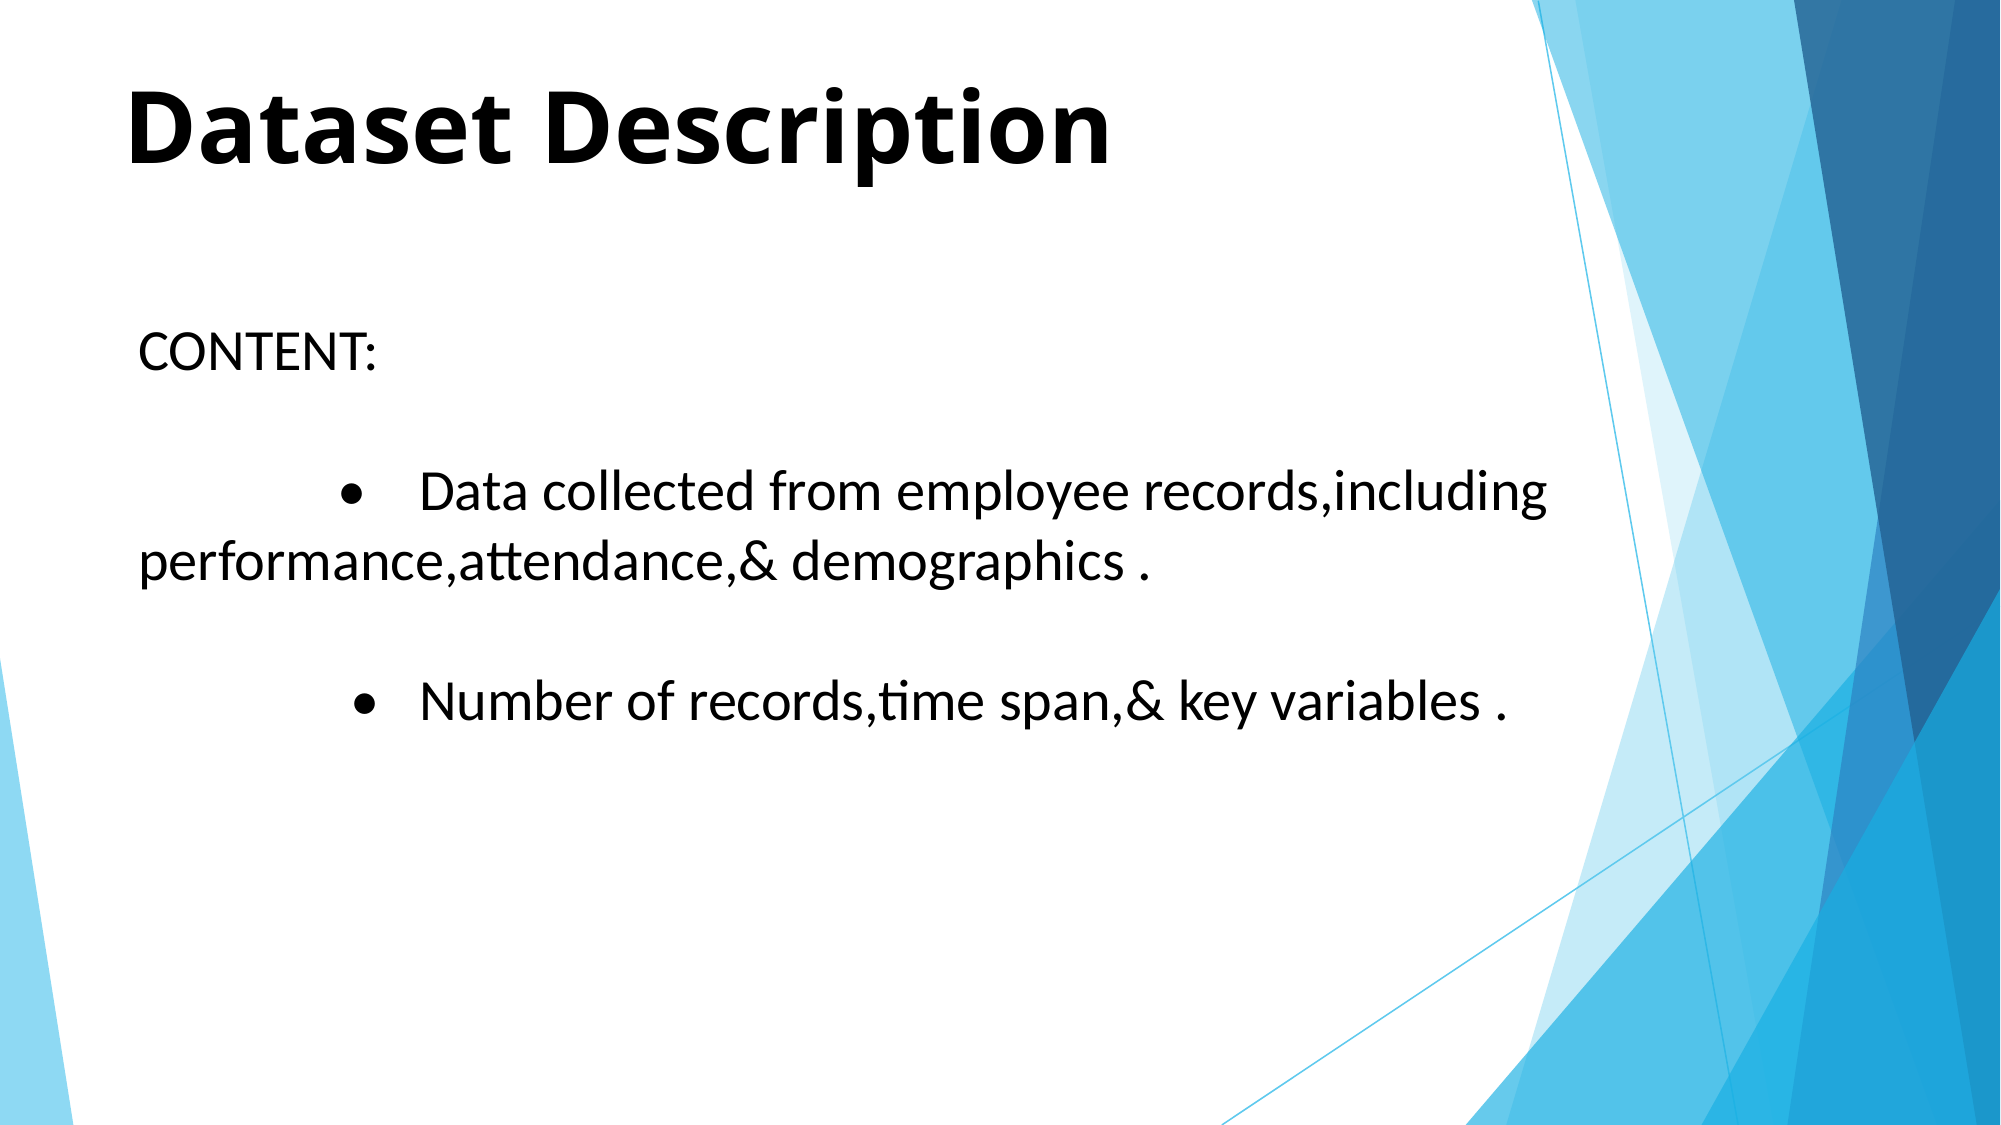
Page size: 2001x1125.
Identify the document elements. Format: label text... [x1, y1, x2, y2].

title Dataset Description [123, 63, 1877, 182]
text_box CONTENT: • Data collected from employee records,including performance,attendance,& demographics . • Number of records,time span,& key variables . [123, 304, 1704, 740]
